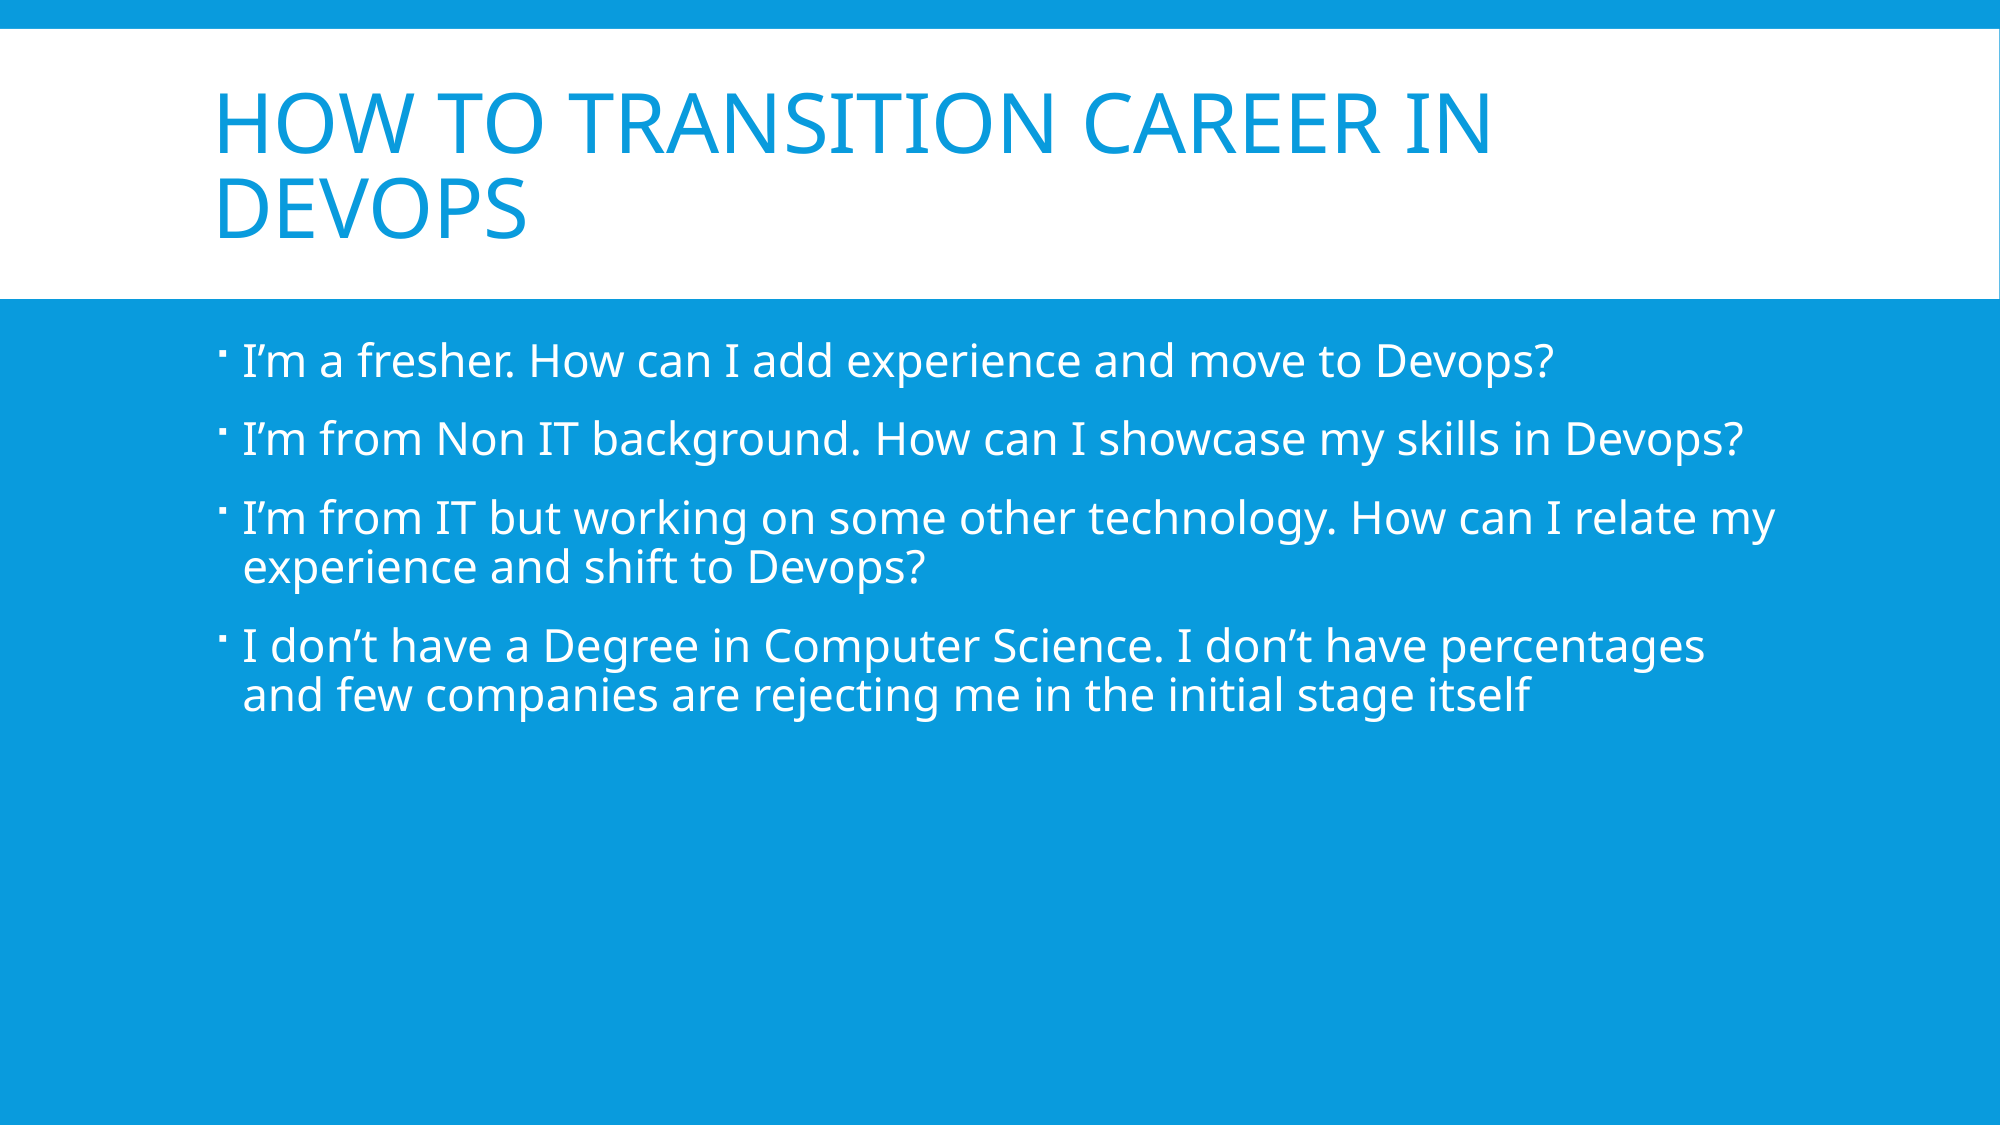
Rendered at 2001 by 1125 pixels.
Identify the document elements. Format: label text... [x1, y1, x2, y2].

title How to transition career in devops [197, 46, 1803, 295]
list I’m a fresher. How can I add experience and move to Devops? I’m from Non IT background. How can I showcase my skills in Devops? I’m from IT but working on some other technology. How can I relate my experience and shift to Devops? I don’t have a Degree in Computer Science. I don’t have percentages and few companies are rejecting me in the initial stage itself [197, 329, 1803, 1020]
